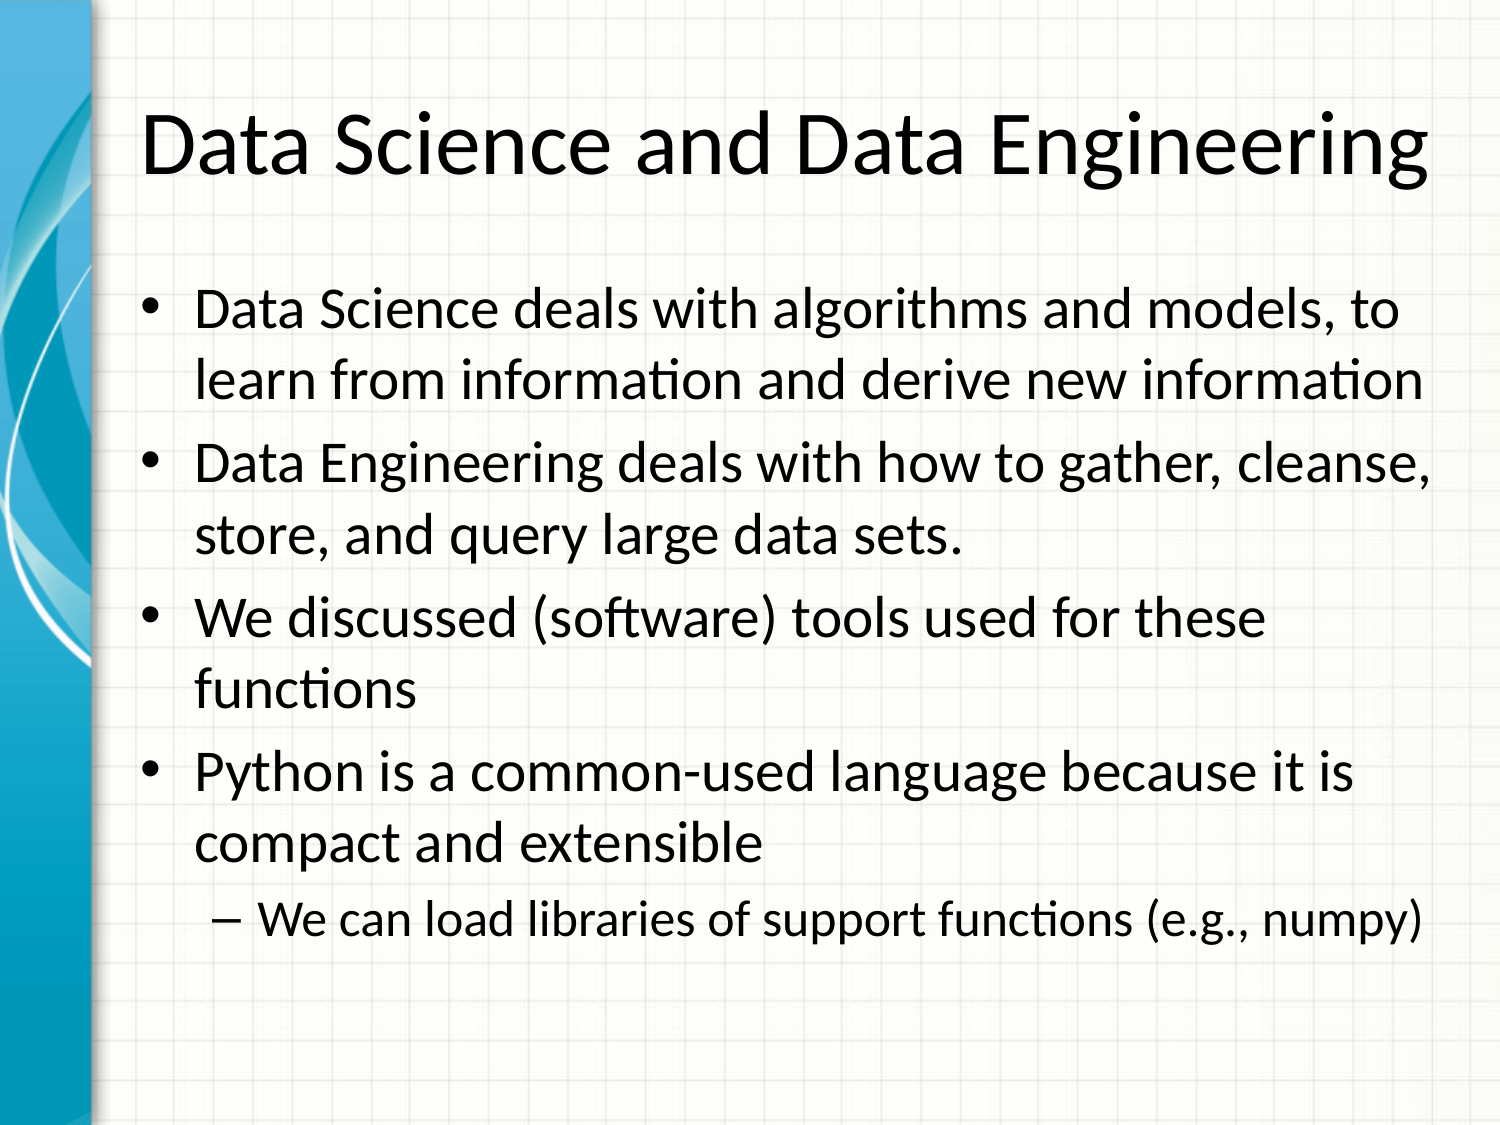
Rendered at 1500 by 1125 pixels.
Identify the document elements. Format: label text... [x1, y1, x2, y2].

list Data Science deals with algorithms and models, to learn from information and derive new information Data Engineering deals with how to gather, cleanse, store, and query large data sets. We discussed (software) tools used for these functions Python is a common-used language because it is compact and extensible We can load libraries of support functions (e.g., numpy) [125, 261, 1450, 1063]
title Data Science and Data Engineering [125, 44, 1450, 232]
picture [0, 0, 1500, 1125]
